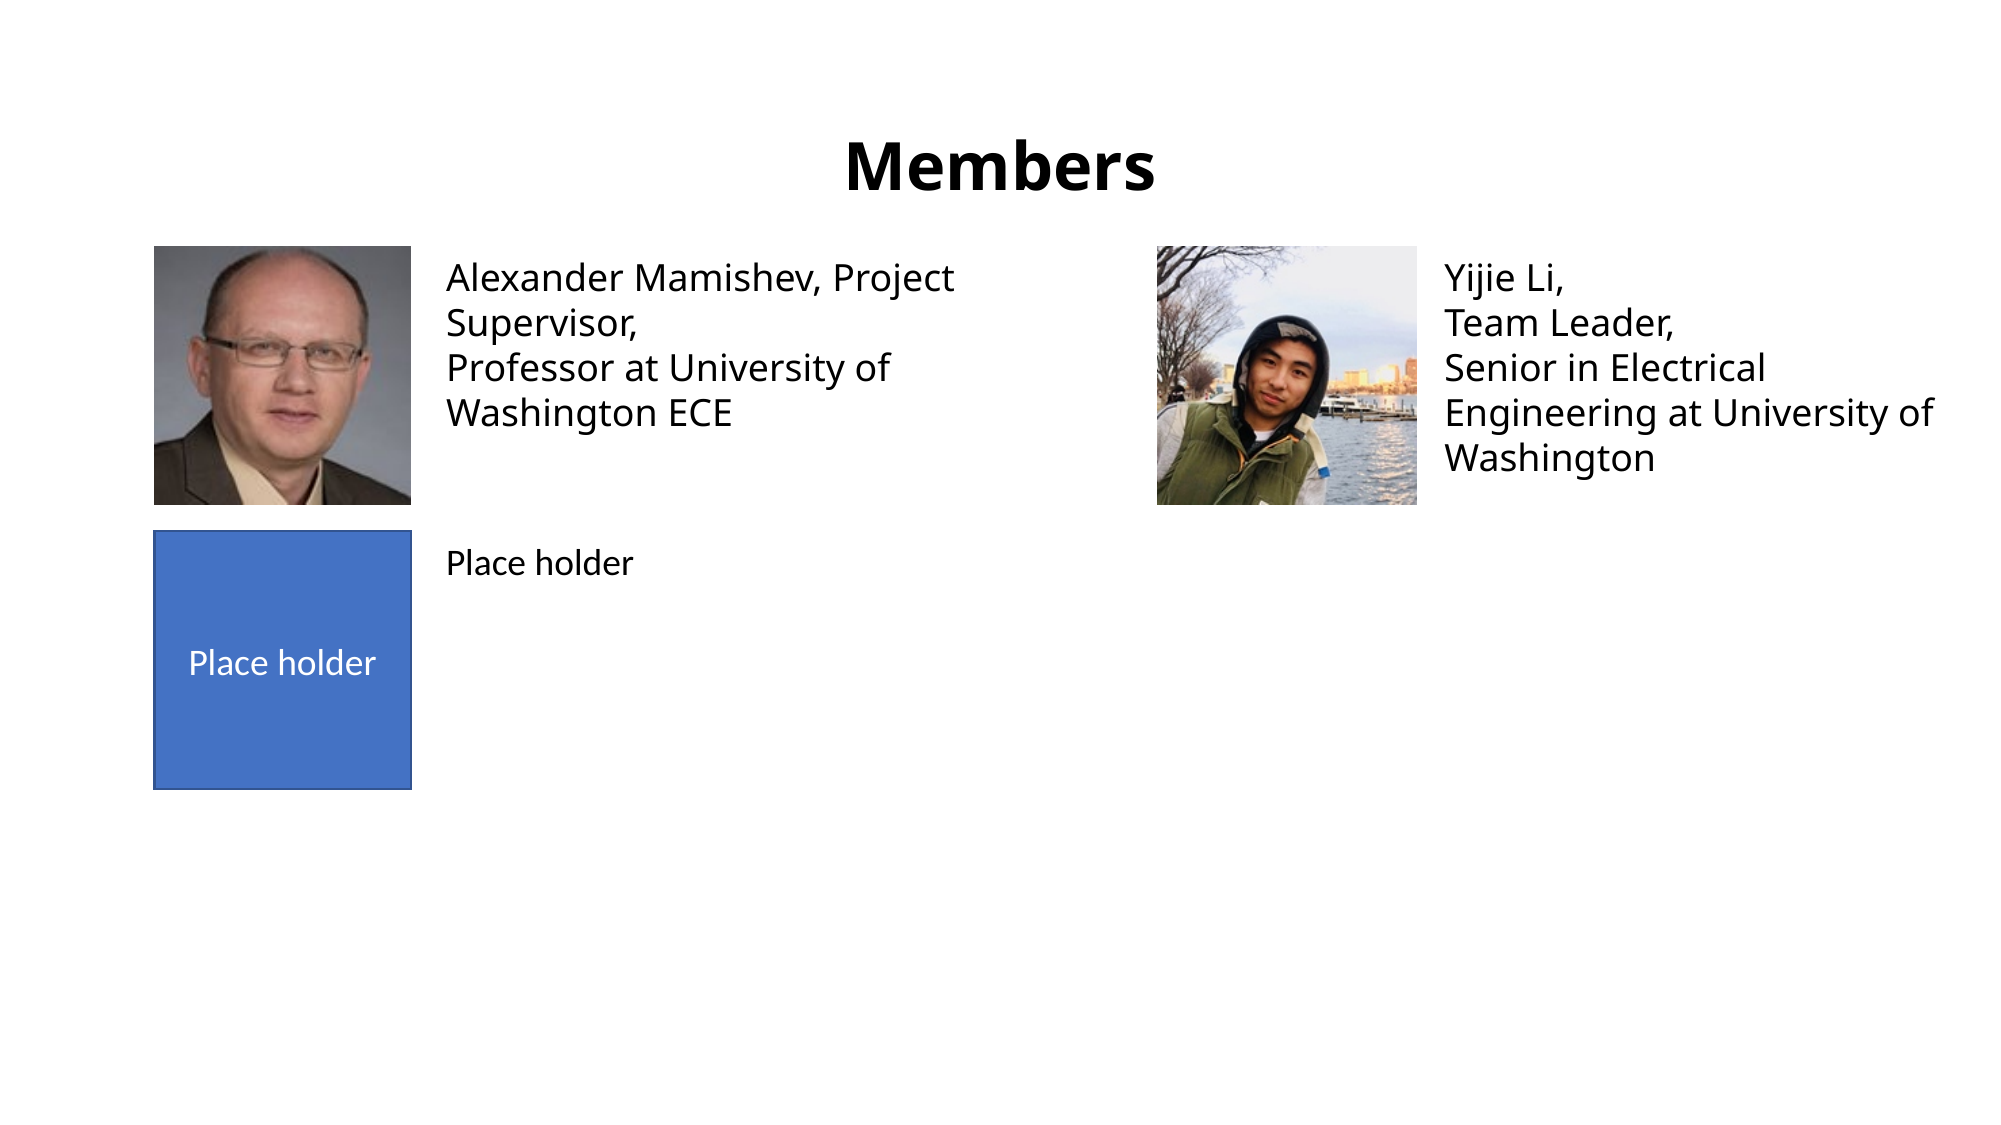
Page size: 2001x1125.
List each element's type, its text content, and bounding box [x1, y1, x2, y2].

text_box Alexander Mamishev, Project Supervisor, Professor at University of Washington ECE [431, 246, 1000, 442]
title Members [137, 59, 1863, 278]
picture [154, 246, 411, 506]
text_box Place holder [431, 530, 864, 591]
text_box Place holder [153, 530, 412, 790]
picture [1157, 246, 1417, 506]
text_box Yijie Li, Team Leader, Senior in Electrical Engineering at University of Washington [1429, 246, 1969, 487]
